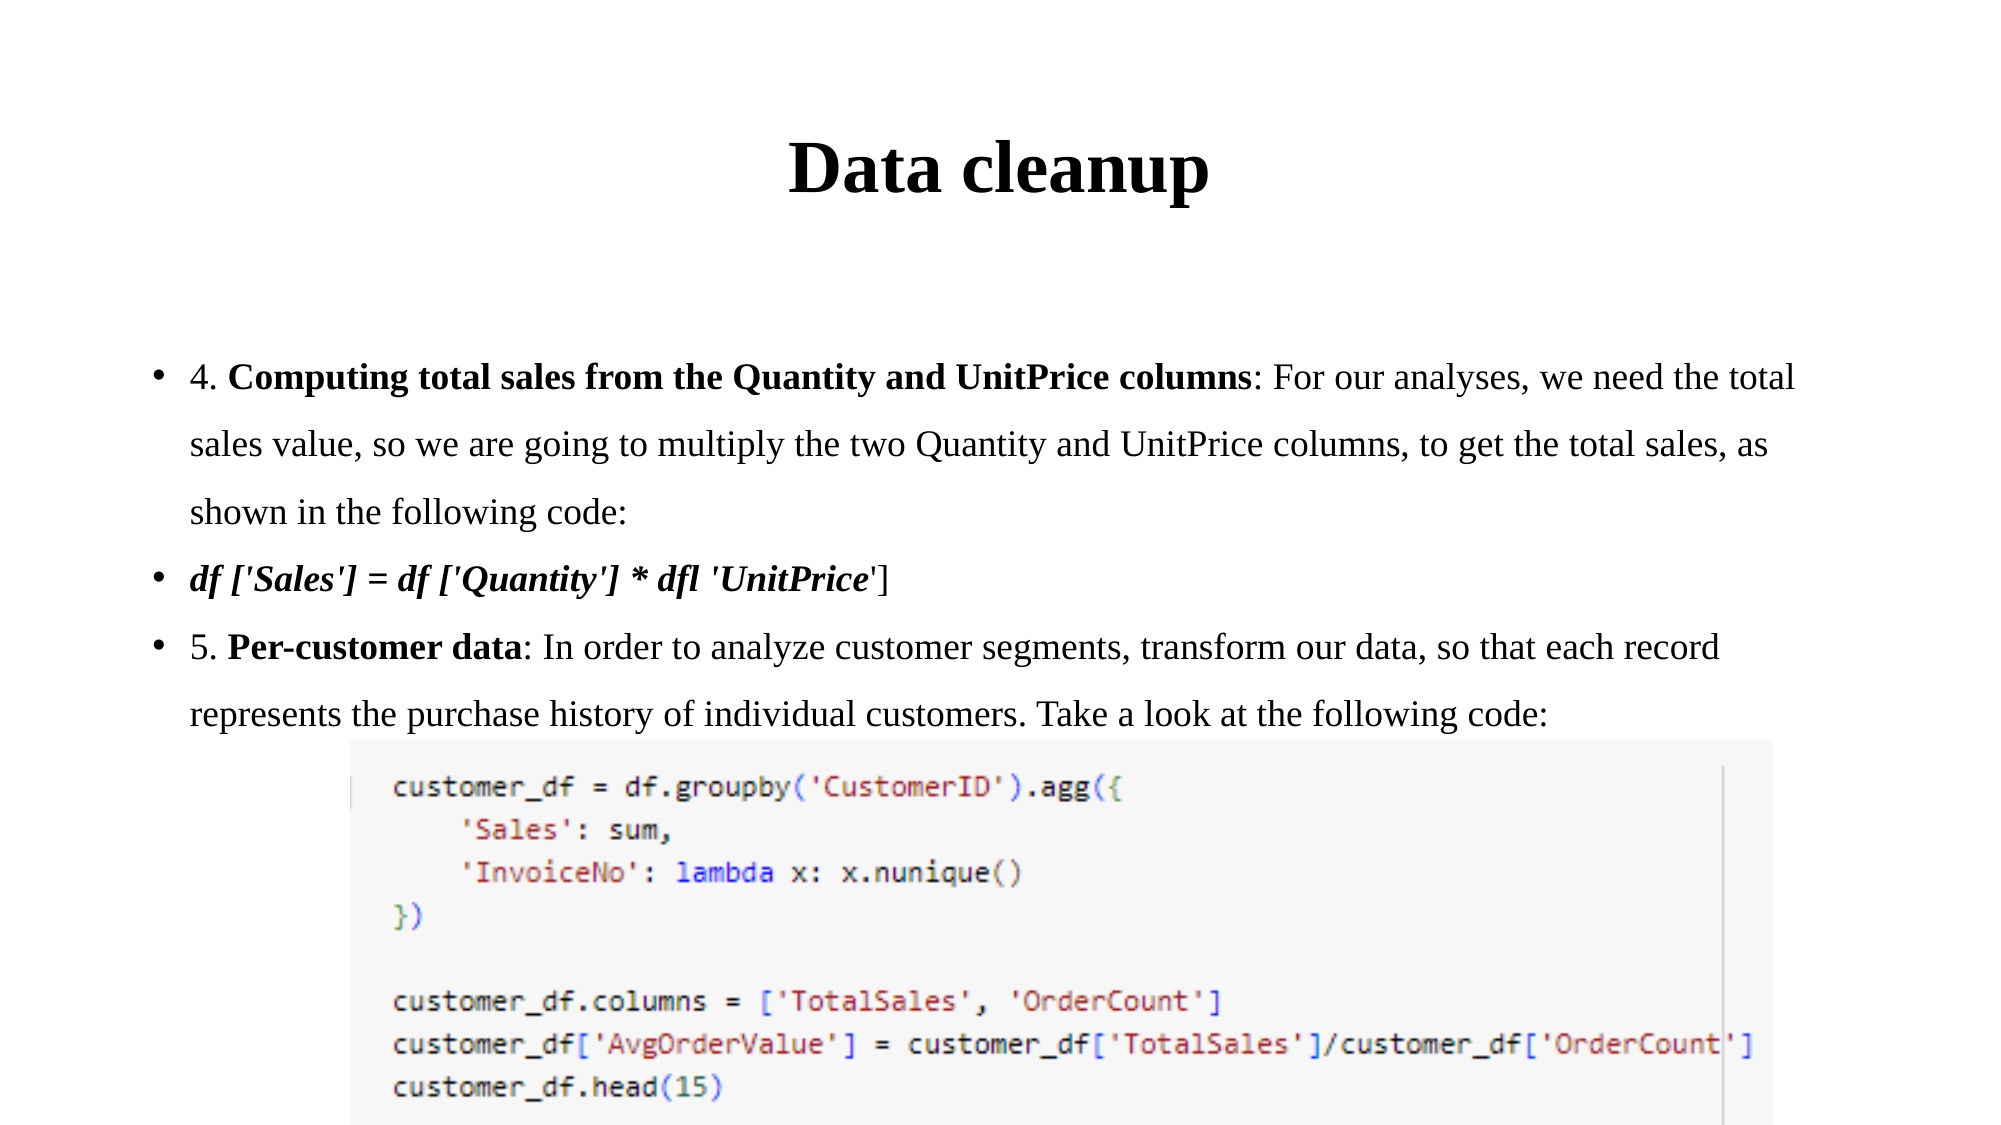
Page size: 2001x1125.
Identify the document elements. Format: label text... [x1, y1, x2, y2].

list 4. Computing total sales from the Quantity and UnitPrice columns: For our analyses, we need the total sales value, so we are going to multiply the two Quantity and UnitPrice columns, to get the total sales, as shown in the following code: df ['Sales'] = df ['Quantity'] * dfl 'UnitPrice'] 5. Per-customer data: In order to analyze customer segments, transform our data, so that each record represents the purchase history of individual customers. Take a look at the following code: [137, 321, 1863, 1036]
title Data cleanup [137, 59, 1863, 278]
picture [350, 734, 1773, 1125]
